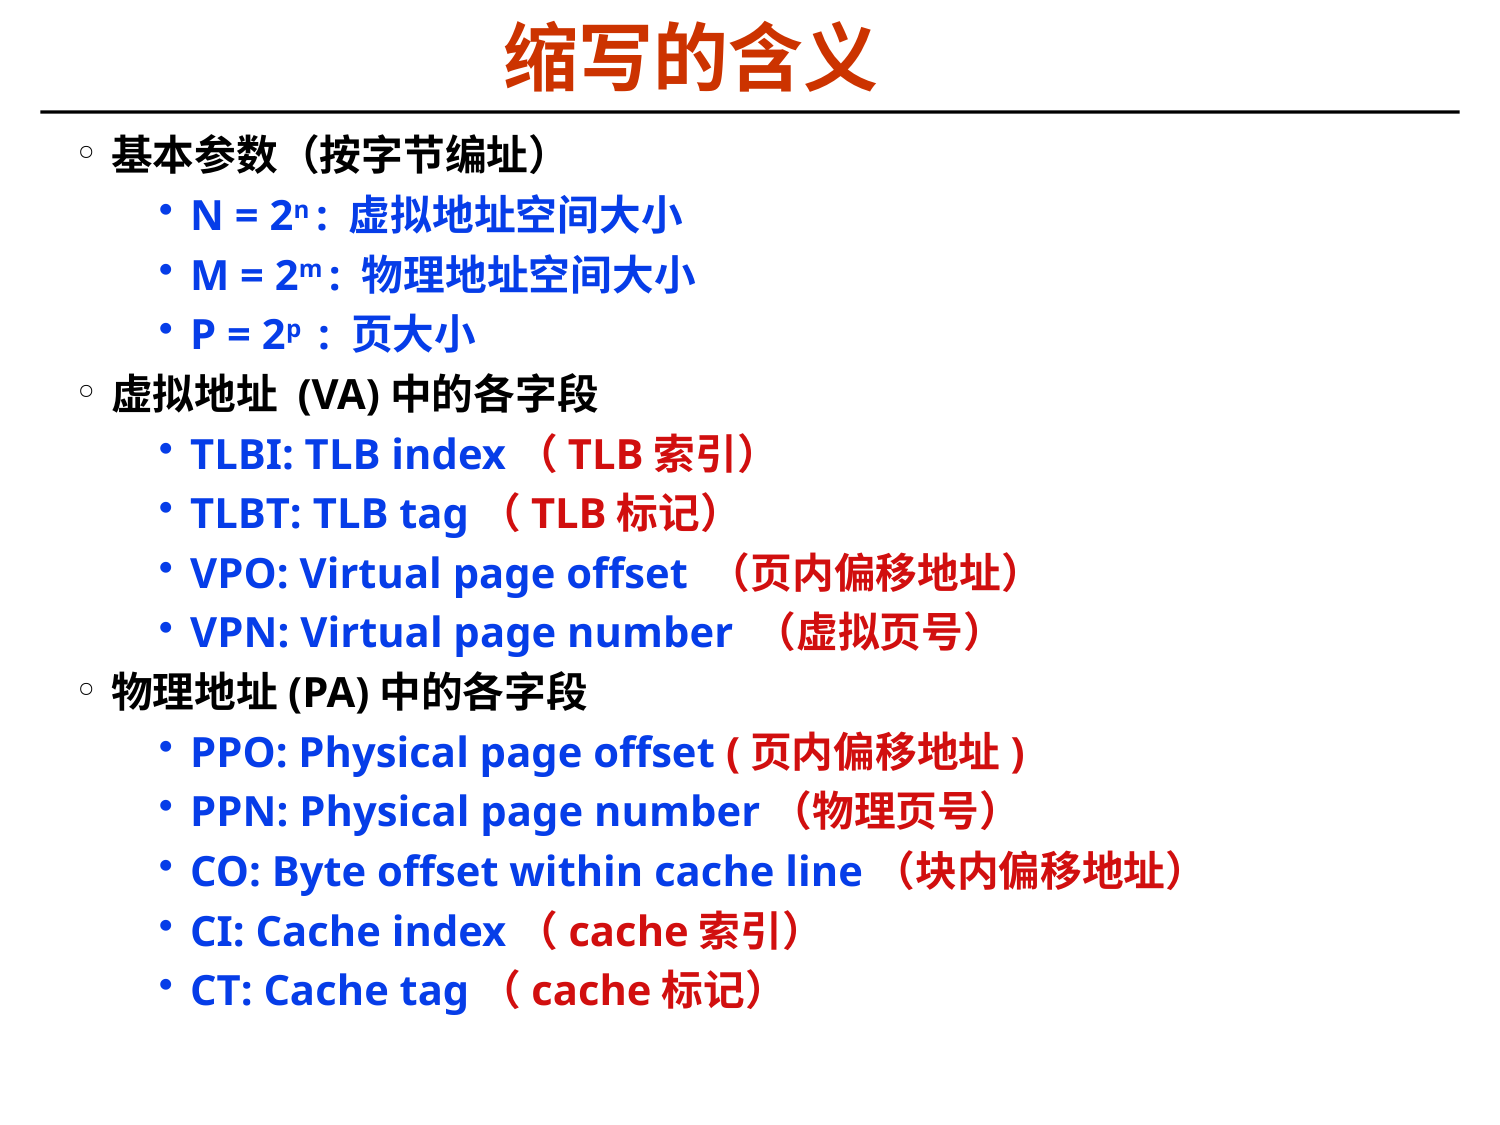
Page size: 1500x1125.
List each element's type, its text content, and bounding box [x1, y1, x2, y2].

title 缩写的含义 [67, 15, 1314, 110]
list 基本参数（按字节编址） N = 2n : 虚拟地址空间大小 M = 2m : 物理地址空间大小 P = 2p : 页大小 虚拟地址 (VA)中的各字段 TLBI: TLB index（TLB索引） TLBT: TLB tag（TLB标记） VPO: Virtual page offset （页内偏移地址） VPN: Virtual page number （虚拟页号） 物理地址(PA)中的各字段 PPO: Physical page offset (页内偏移地址) PPN: Physical page number（物理页号） CO: Byte offset within cache line（块内偏移地址） CI: Cache index（cache索引） CT: Cache tag（cache标记） [62, 126, 1359, 1063]
